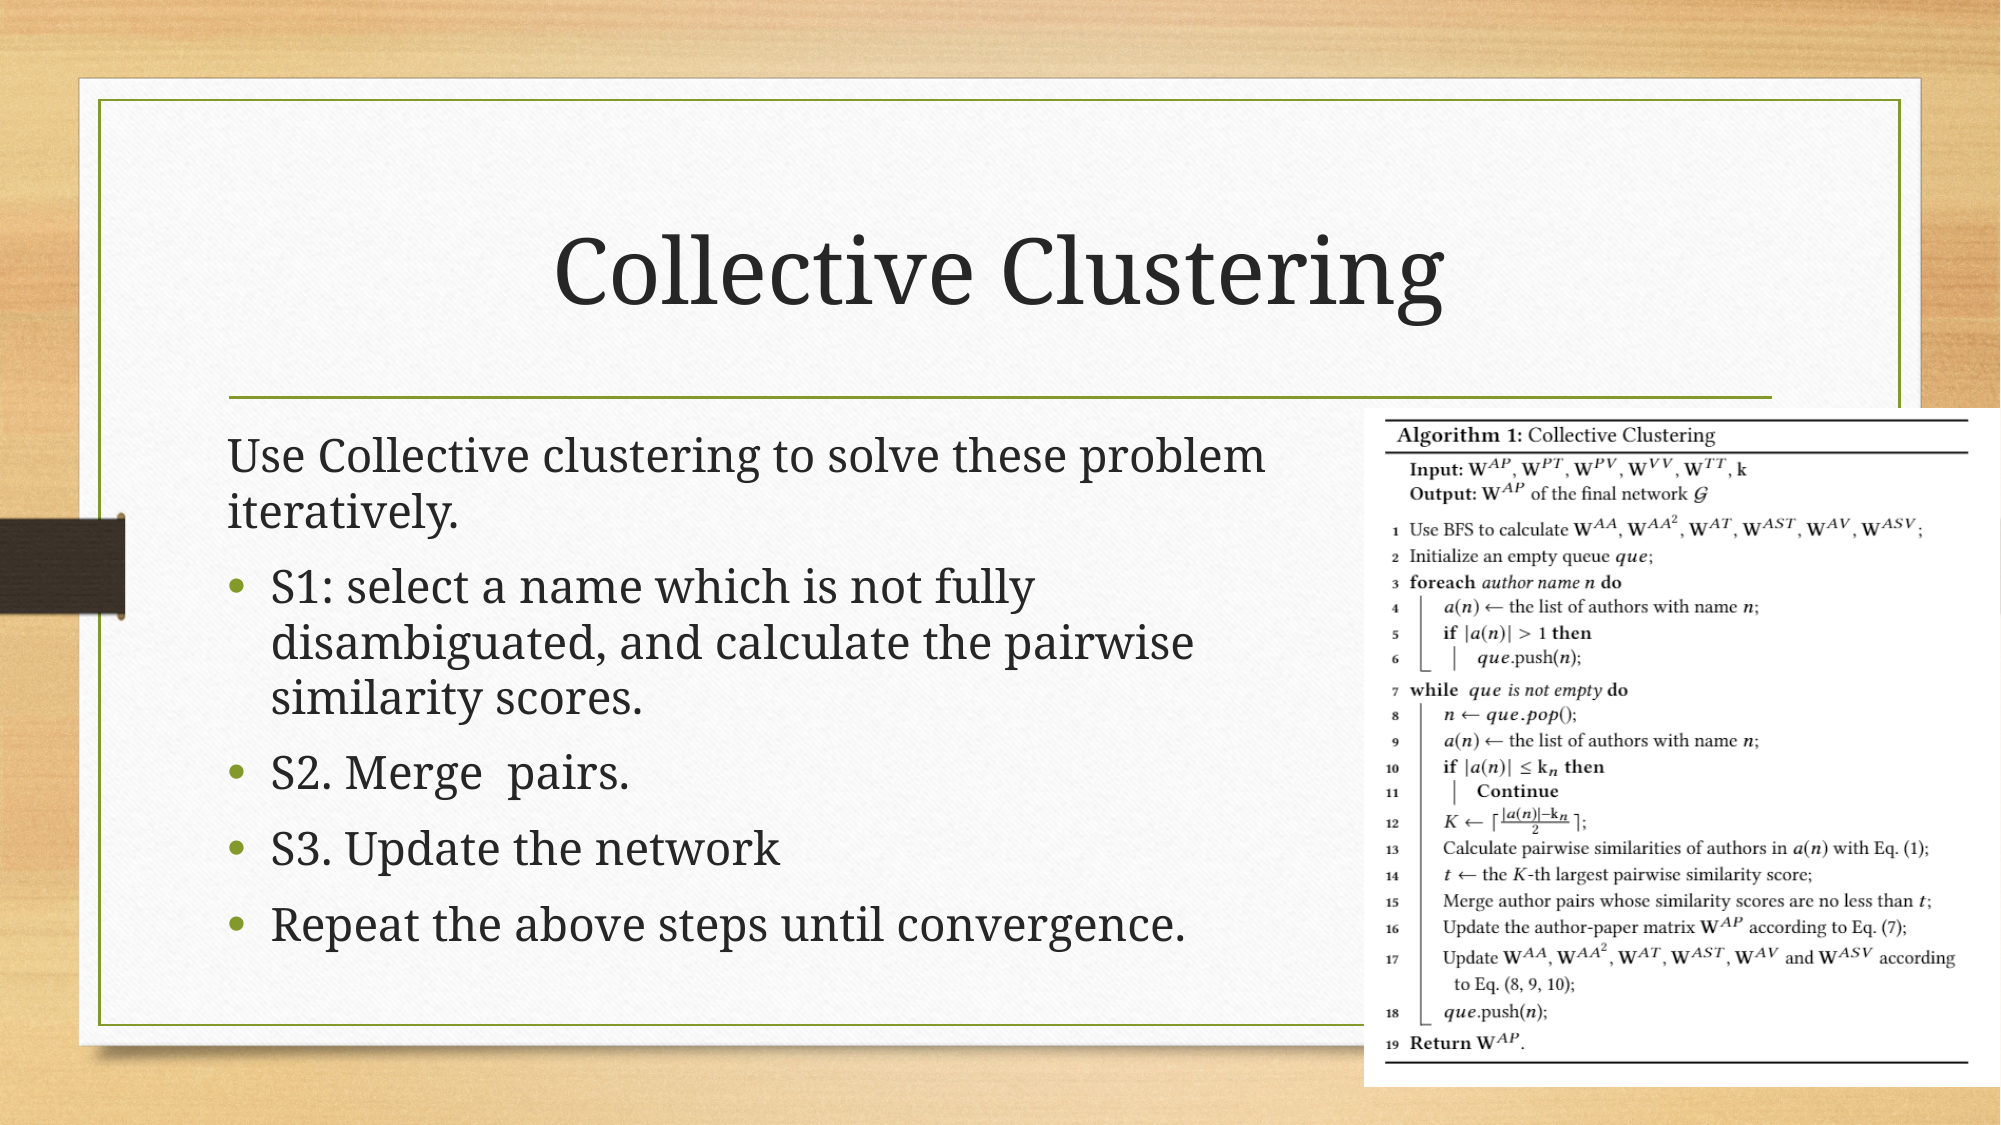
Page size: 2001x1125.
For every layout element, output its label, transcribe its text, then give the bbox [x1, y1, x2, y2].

picture [0, 0, 2001, 1125]
title Collective Clustering [212, 161, 1788, 375]
